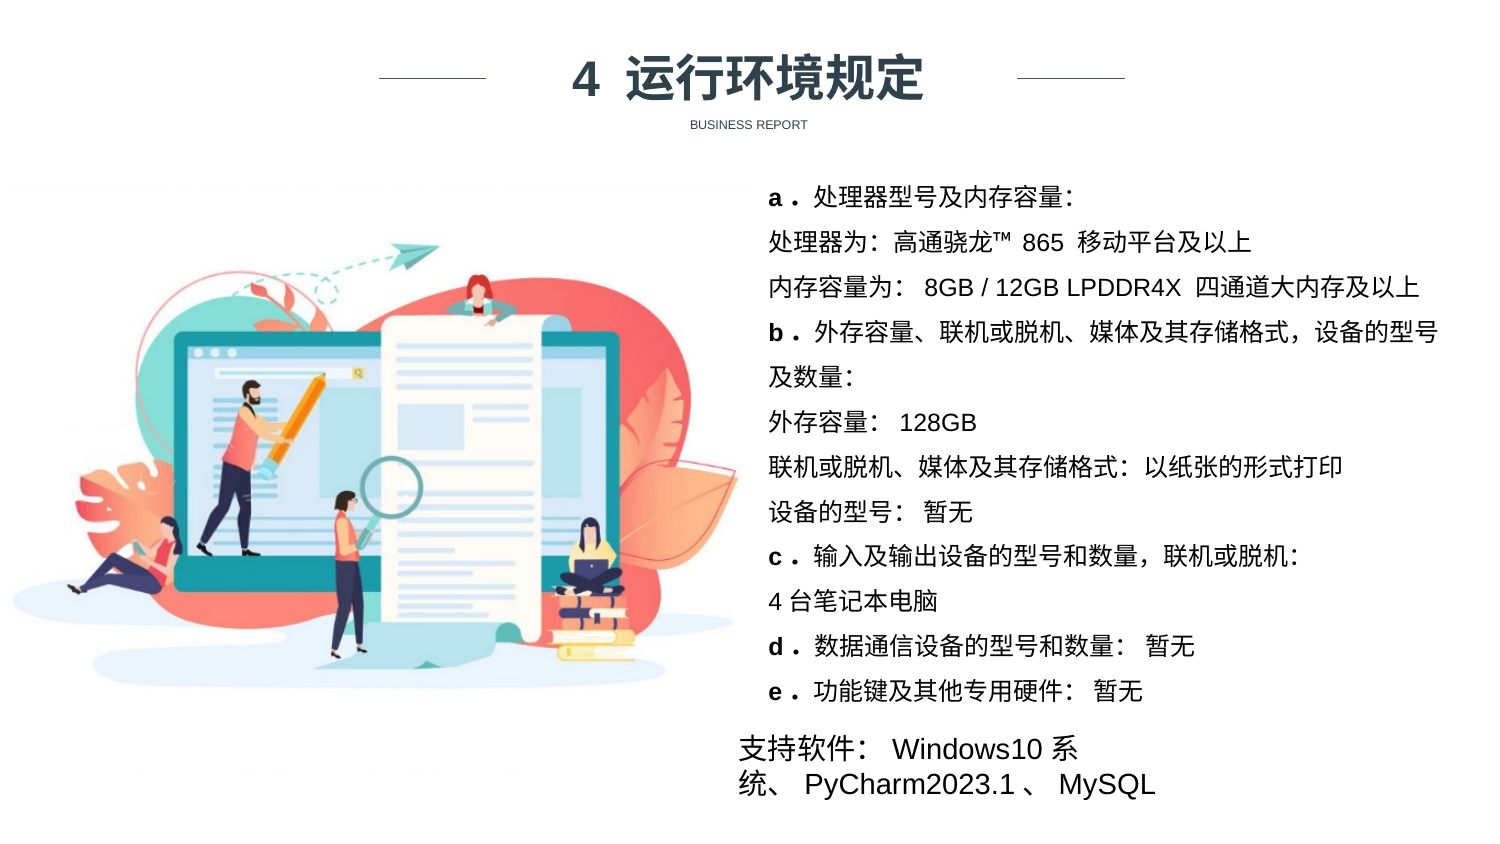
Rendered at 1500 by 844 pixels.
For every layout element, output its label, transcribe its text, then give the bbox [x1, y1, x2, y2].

text_box a．处理器型号及内存容量： 处理器为：高通骁龙™ 865 移动平台及以上 内存容量为：8GB / 12GB LPDDR4X 四通道大内存及以上 b．外存容量、联机或脱机、媒体及其存储格式，设备的型号及数量： 外存容量：128GB 联机或脱机、媒体及其存储格式：以纸张的形式打印 设备的型号： 暂无 c．输入及输出设备的型号和数量，联机或脱机： 4台笔记本电脑 d．数据通信设备的型号和数量： 暂无 e．功能键及其他专用硬件： 暂无 [753, 159, 1467, 713]
text_box 4 运行环境规定 [517, 39, 981, 78]
text_box 4 运行环境规定 [517, 79, 981, 114]
text_box BUSINESS REPORT [659, 114, 839, 140]
text_box 支持软件：Windows10系统、PyCharm2023.1、MySQL [724, 723, 1474, 808]
picture [3, 185, 754, 774]
